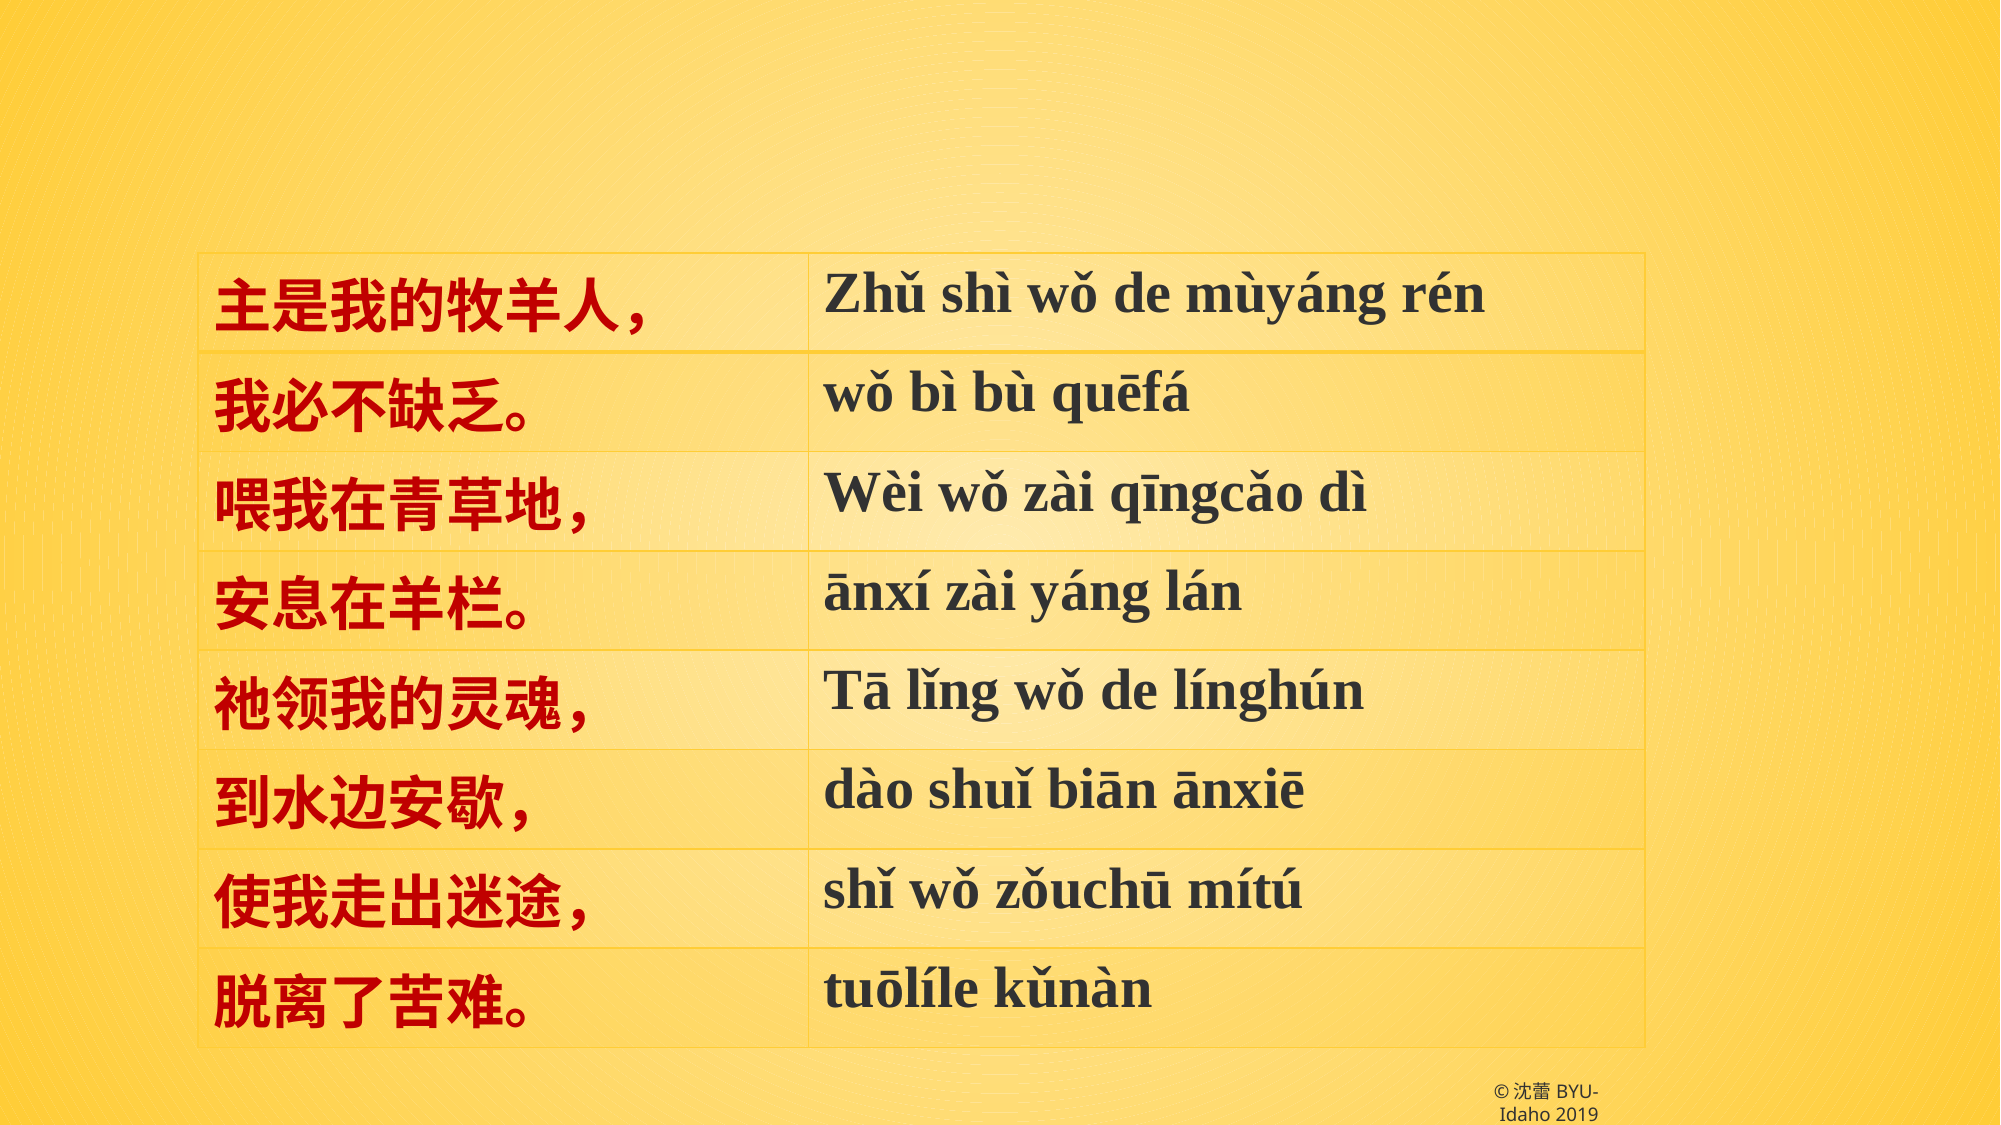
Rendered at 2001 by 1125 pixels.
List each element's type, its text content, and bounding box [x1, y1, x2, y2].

table_cell wǒ bì bù quēfá [809, 354, 1644, 451]
table_cell 安息在羊栏。 [199, 552, 808, 649]
table_cell 喂我在青草地， [199, 452, 808, 550]
slide_number ©沈蕾BYU-Idaho 2019 [1456, 1083, 1614, 1122]
table_cell Wèi wǒ zài qīngcǎo dì [809, 452, 1644, 550]
table_cell shǐ wǒ zǒuchū mítú [809, 850, 1644, 947]
table_cell tuōlíle kǔnàn [809, 949, 1644, 1047]
table_cell 我必不缺乏。 [199, 354, 808, 451]
table_cell Tā lǐng wǒ de línghún [809, 651, 1644, 749]
table_cell 脱离了苦难。 [199, 949, 808, 1047]
table_cell 使我走出迷途， [199, 850, 808, 947]
table_header 主是我的牧羊人， [199, 254, 808, 350]
table_cell dào shuǐ biān ānxiē [809, 750, 1644, 848]
table_cell ānxí zài yáng lán [809, 552, 1644, 649]
table_header Zhǔ shì wǒ de mùyáng rén [809, 254, 1644, 350]
table_cell 到水边安歇， [199, 750, 808, 848]
table_cell 祂领我的灵魂， [199, 651, 808, 749]
